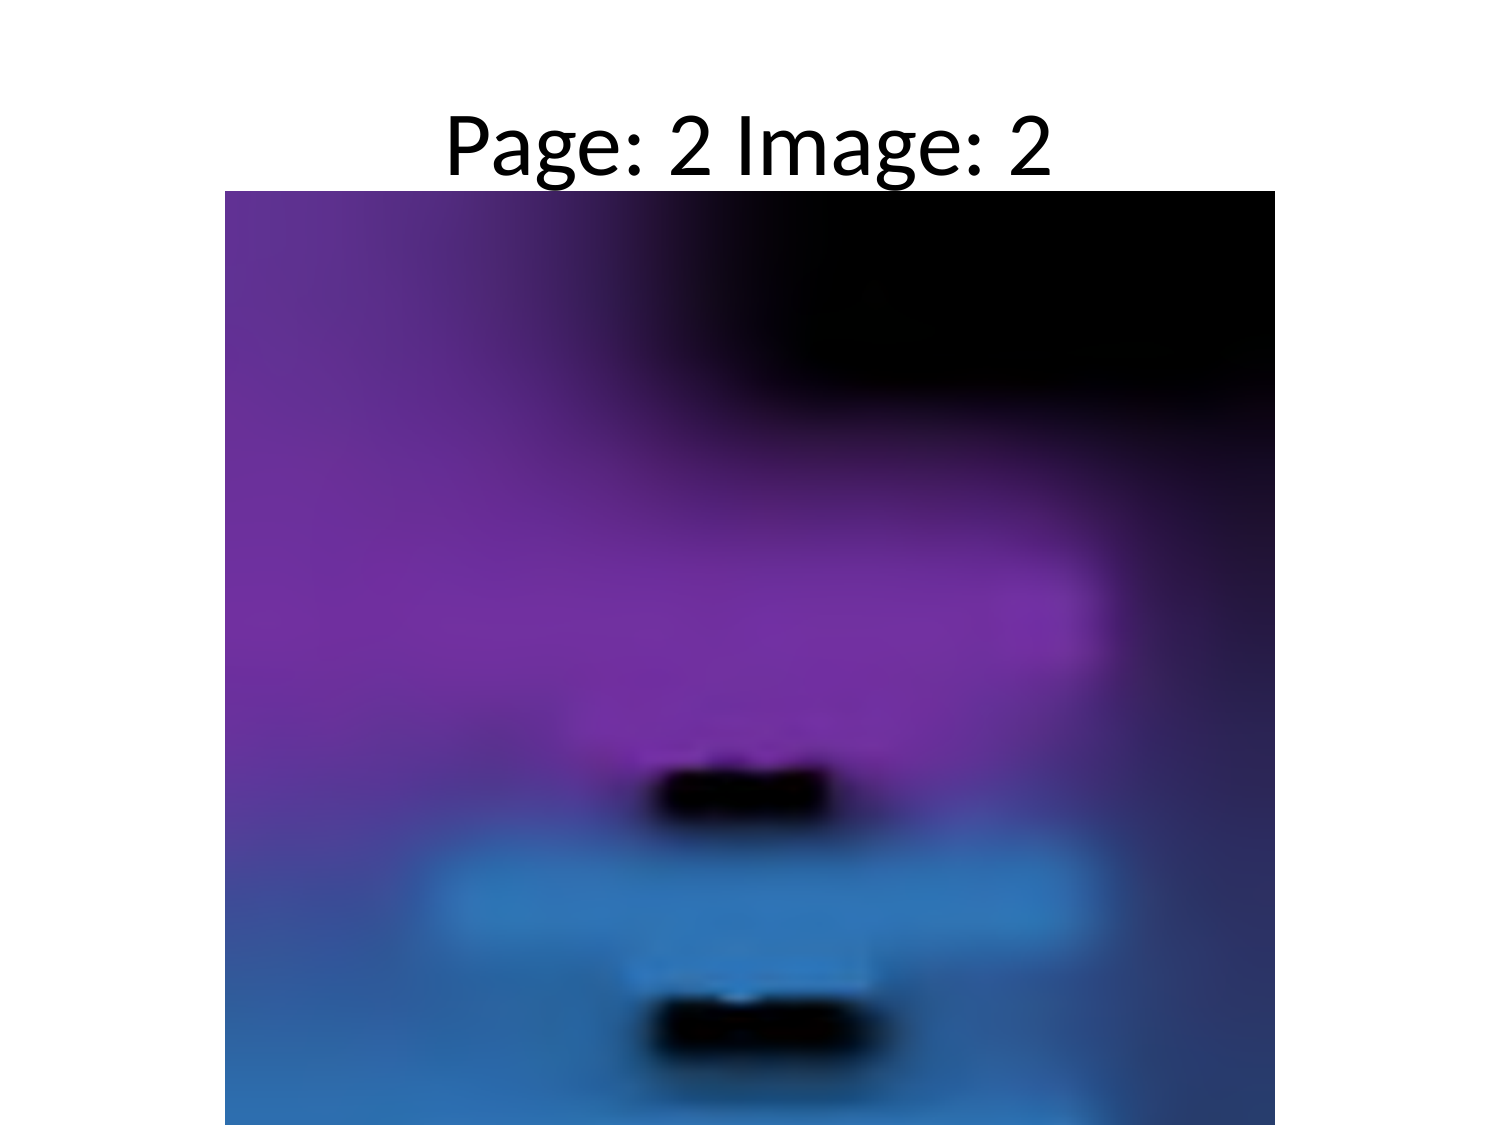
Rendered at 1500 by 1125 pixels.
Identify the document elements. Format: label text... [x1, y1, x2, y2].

title Page: 2 Image: 2 [75, 45, 1425, 233]
picture [224, 190, 1276, 1125]
